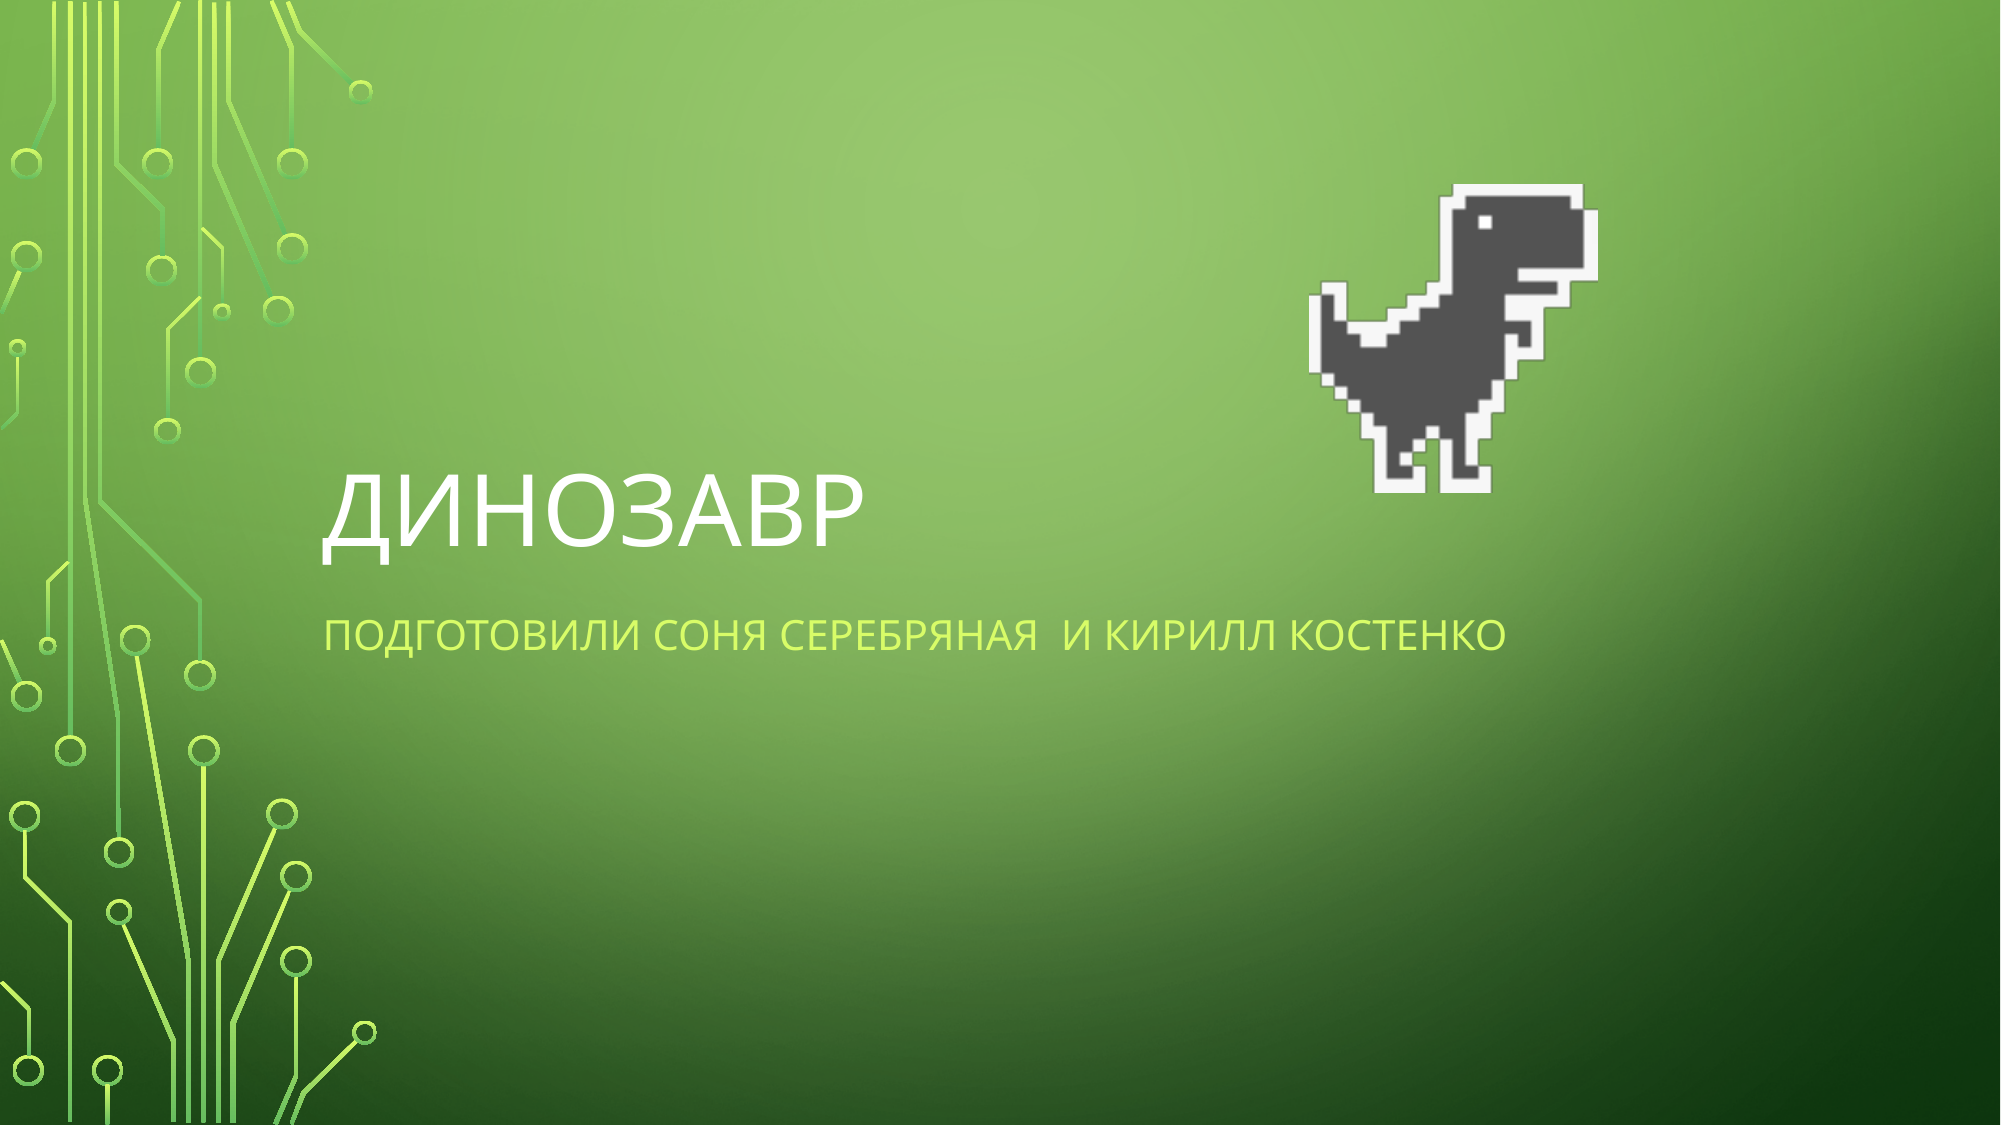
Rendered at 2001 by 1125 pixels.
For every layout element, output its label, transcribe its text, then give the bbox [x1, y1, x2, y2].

title Динозавр [307, 184, 1750, 576]
subtitle Подготовили соня серебряная и Кирилл костенко [307, 590, 1750, 863]
picture [1308, 183, 1599, 493]
